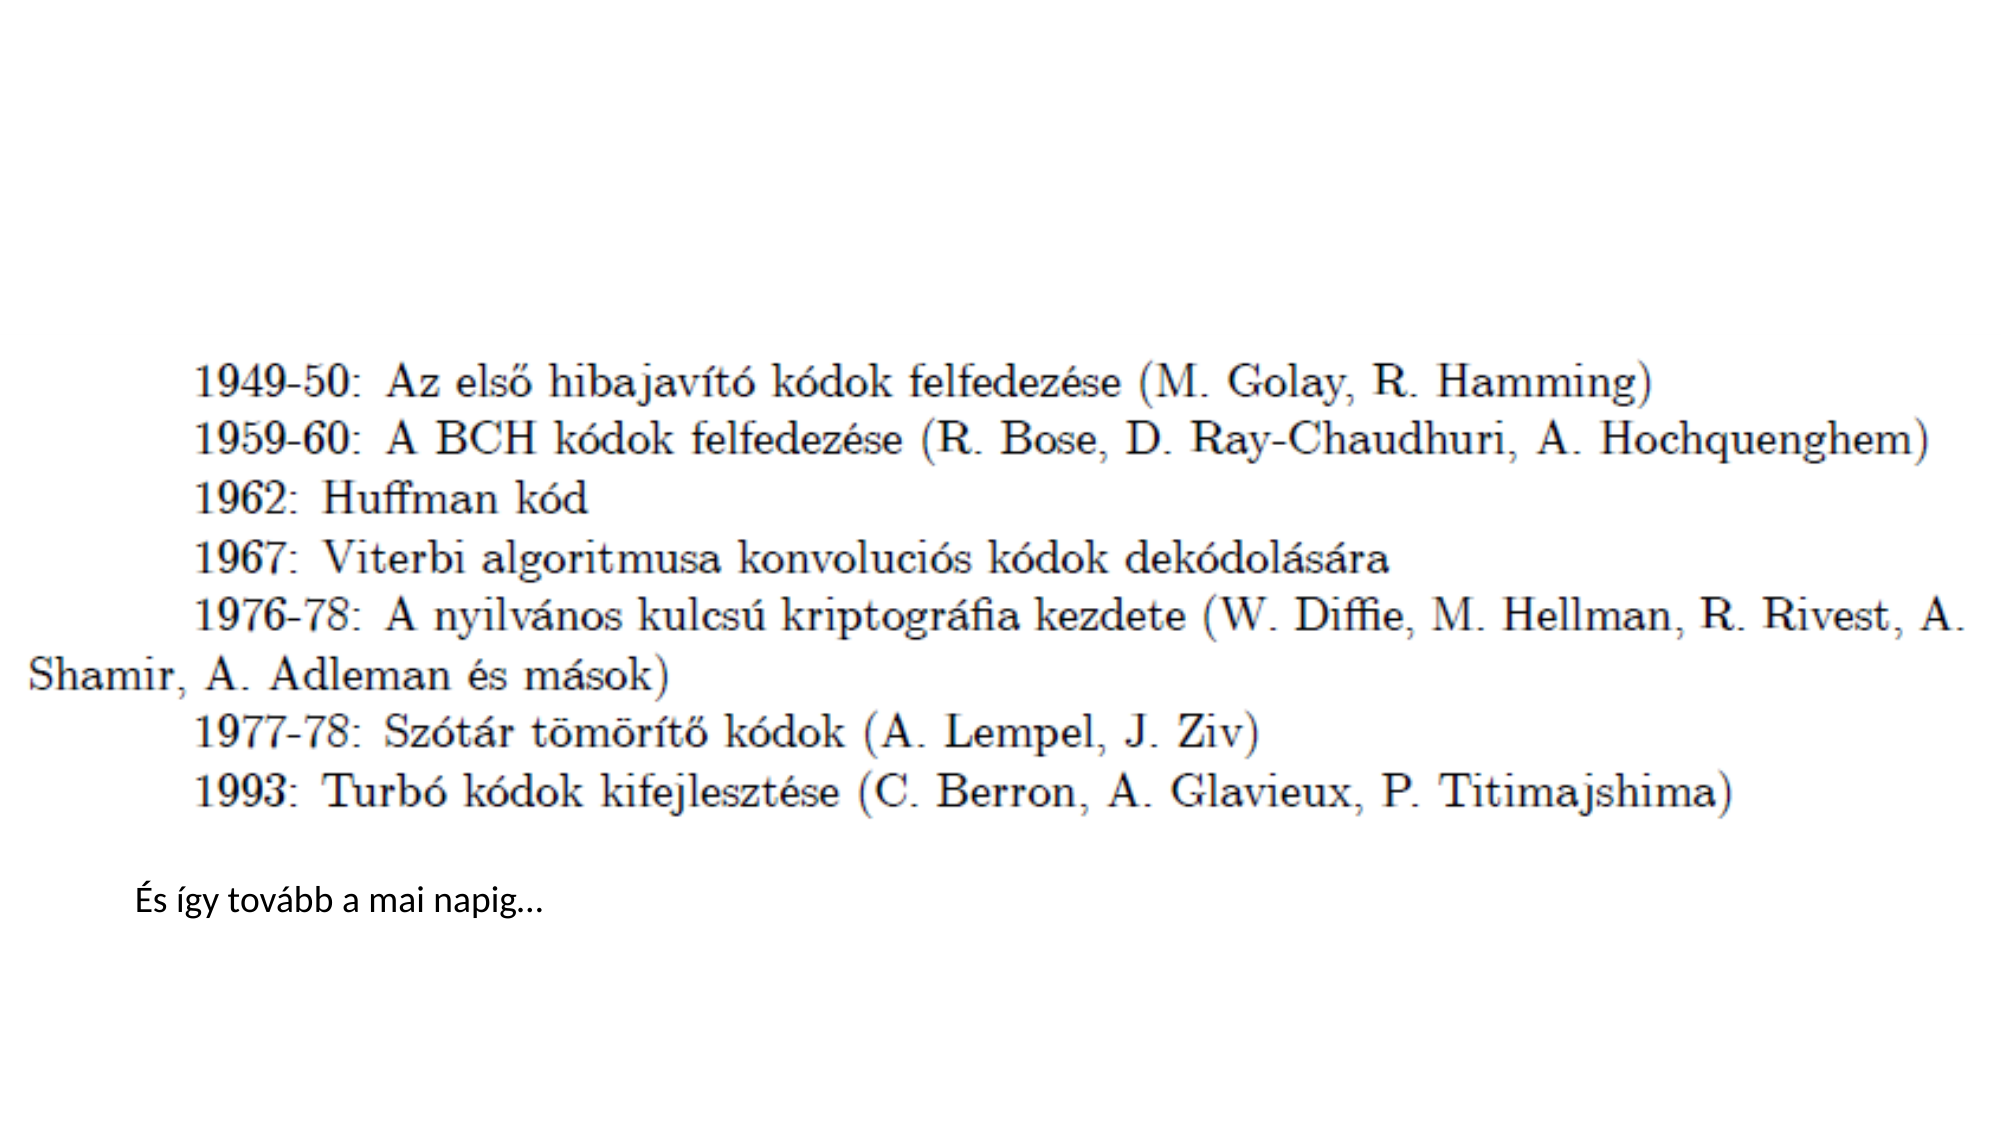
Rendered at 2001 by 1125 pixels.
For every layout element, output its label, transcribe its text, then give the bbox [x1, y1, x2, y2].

text_box És így tovább a mai napig… [119, 867, 1710, 928]
picture [0, 333, 2000, 840]
